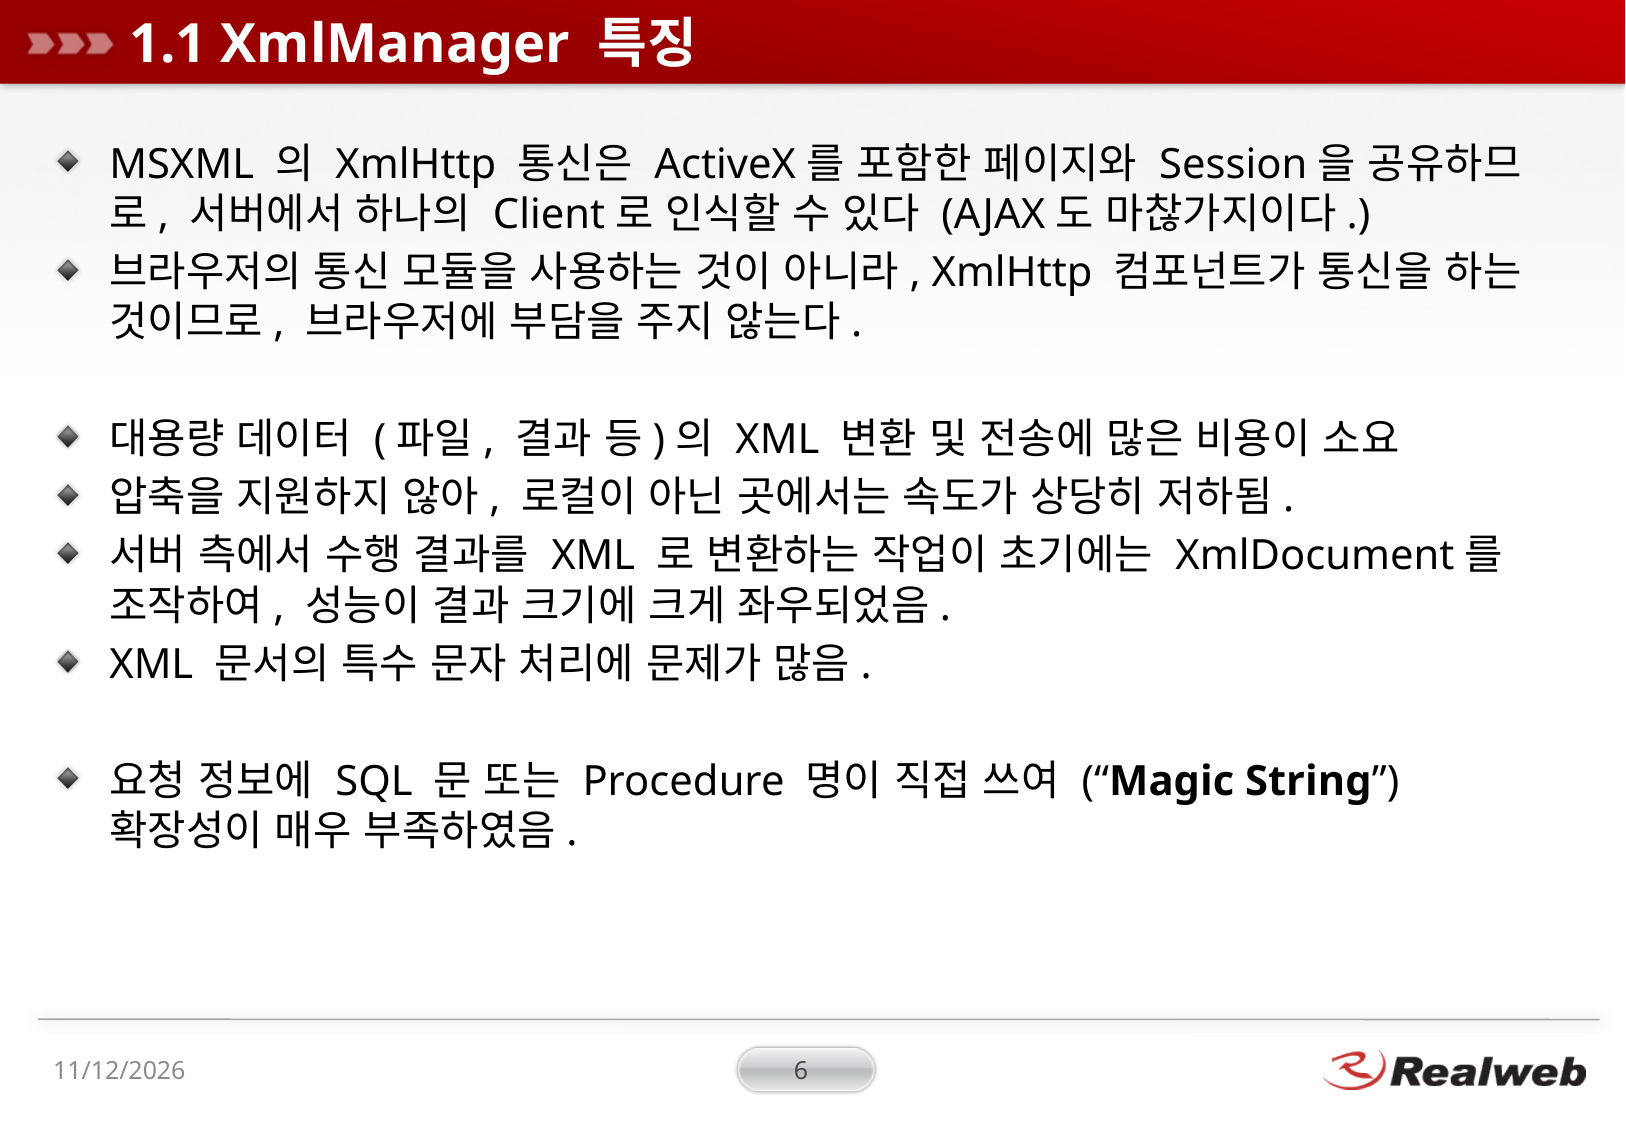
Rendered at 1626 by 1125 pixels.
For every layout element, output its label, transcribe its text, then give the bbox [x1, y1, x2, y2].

title 1.1 XmlManager 특징 [114, 0, 1486, 83]
list MSXML 의 XmlHttp 통신은 ActiveX를 포함한 페이지와 Session을 공유하므로, 서버에서 하나의 Client로 인식할 수 있다 (AJAX도 마찮가지이다.) 브라우저의 통신 모듈을 사용하는 것이 아니라, XmlHttp 컴포넌트가 통신을 하는 것이므로, 브라우저에 부담을 주지 않는다. 대용량 데이터 (파일, 결과 등)의 XML 변환 및 전송에 많은 비용이 소요 압축을 지원하지 않아, 로컬이 아닌 곳에서는 속도가 상당히 저하됨. 서버 측에서 수행 결과를 XML 로 변환하는 작업이 초기에는 XmlDocument를 조작하여, 성능이 결과 크기에 크게 좌우되었음. XML 문서의 특수 문자 처리에 문제가 많음. 요청 정보에 SQL 문 또는 Procedure 명이 직접 쓰여 (“Magic String”) 확장성이 매우 부족하였음. [37, 128, 1588, 1006]
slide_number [38, 1041, 229, 1102]
slide_number 6 [611, 1041, 991, 1102]
picture [0, 0, 1626, 1125]
